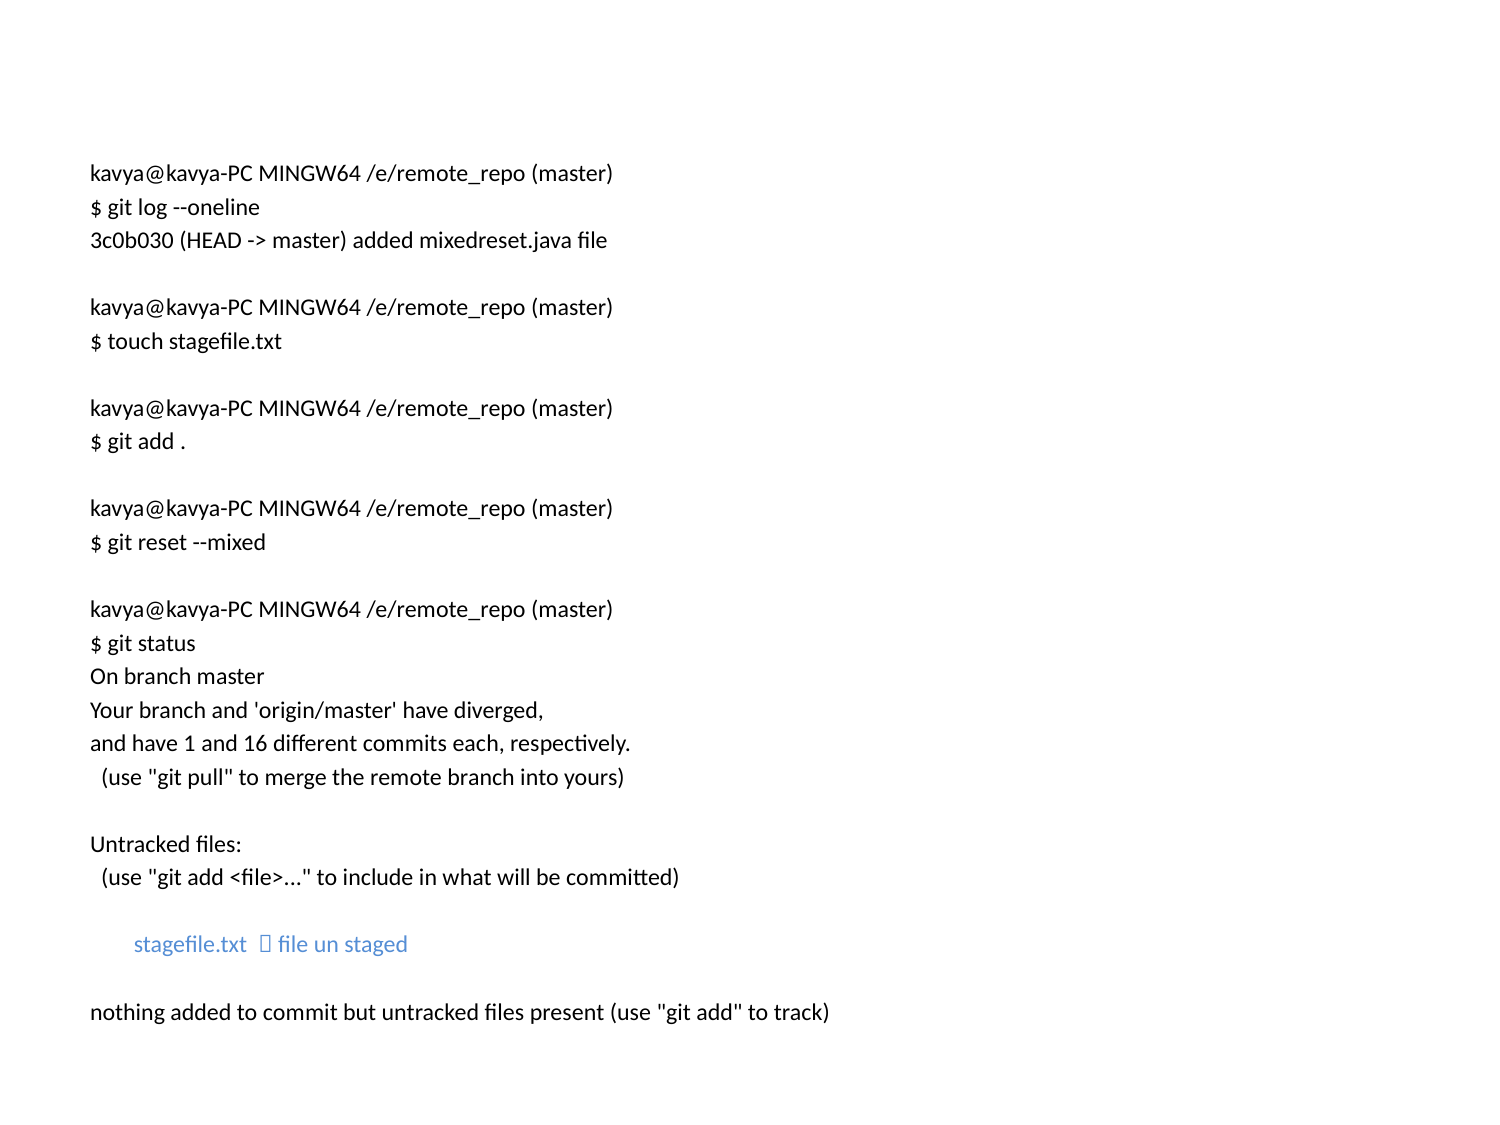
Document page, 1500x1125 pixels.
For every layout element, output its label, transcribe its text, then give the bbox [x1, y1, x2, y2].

list kavya@kavya-PC MINGW64 /e/remote_repo (master) $ git log --oneline 3c0b030 (HEAD -> master) added mixedreset.java file kavya@kavya-PC MINGW64 /e/remote_repo (master) $ touch stagefile.txt kavya@kavya-PC MINGW64 /e/remote_repo (master) $ git add . kavya@kavya-PC MINGW64 /e/remote_repo (master) $ git reset --mixed kavya@kavya-PC MINGW64 /e/remote_repo (master) $ git status On branch master Your branch and 'origin/master' have diverged, and have 1 and 16 different commits each, respectively. (use "git pull" to merge the remote branch into yours) Untracked files: (use "git add <file>..." to include in what will be committed) stagefile.txt  file un staged nothing added to commit but untracked files present (use "git add" to track) [75, 149, 1425, 1050]
